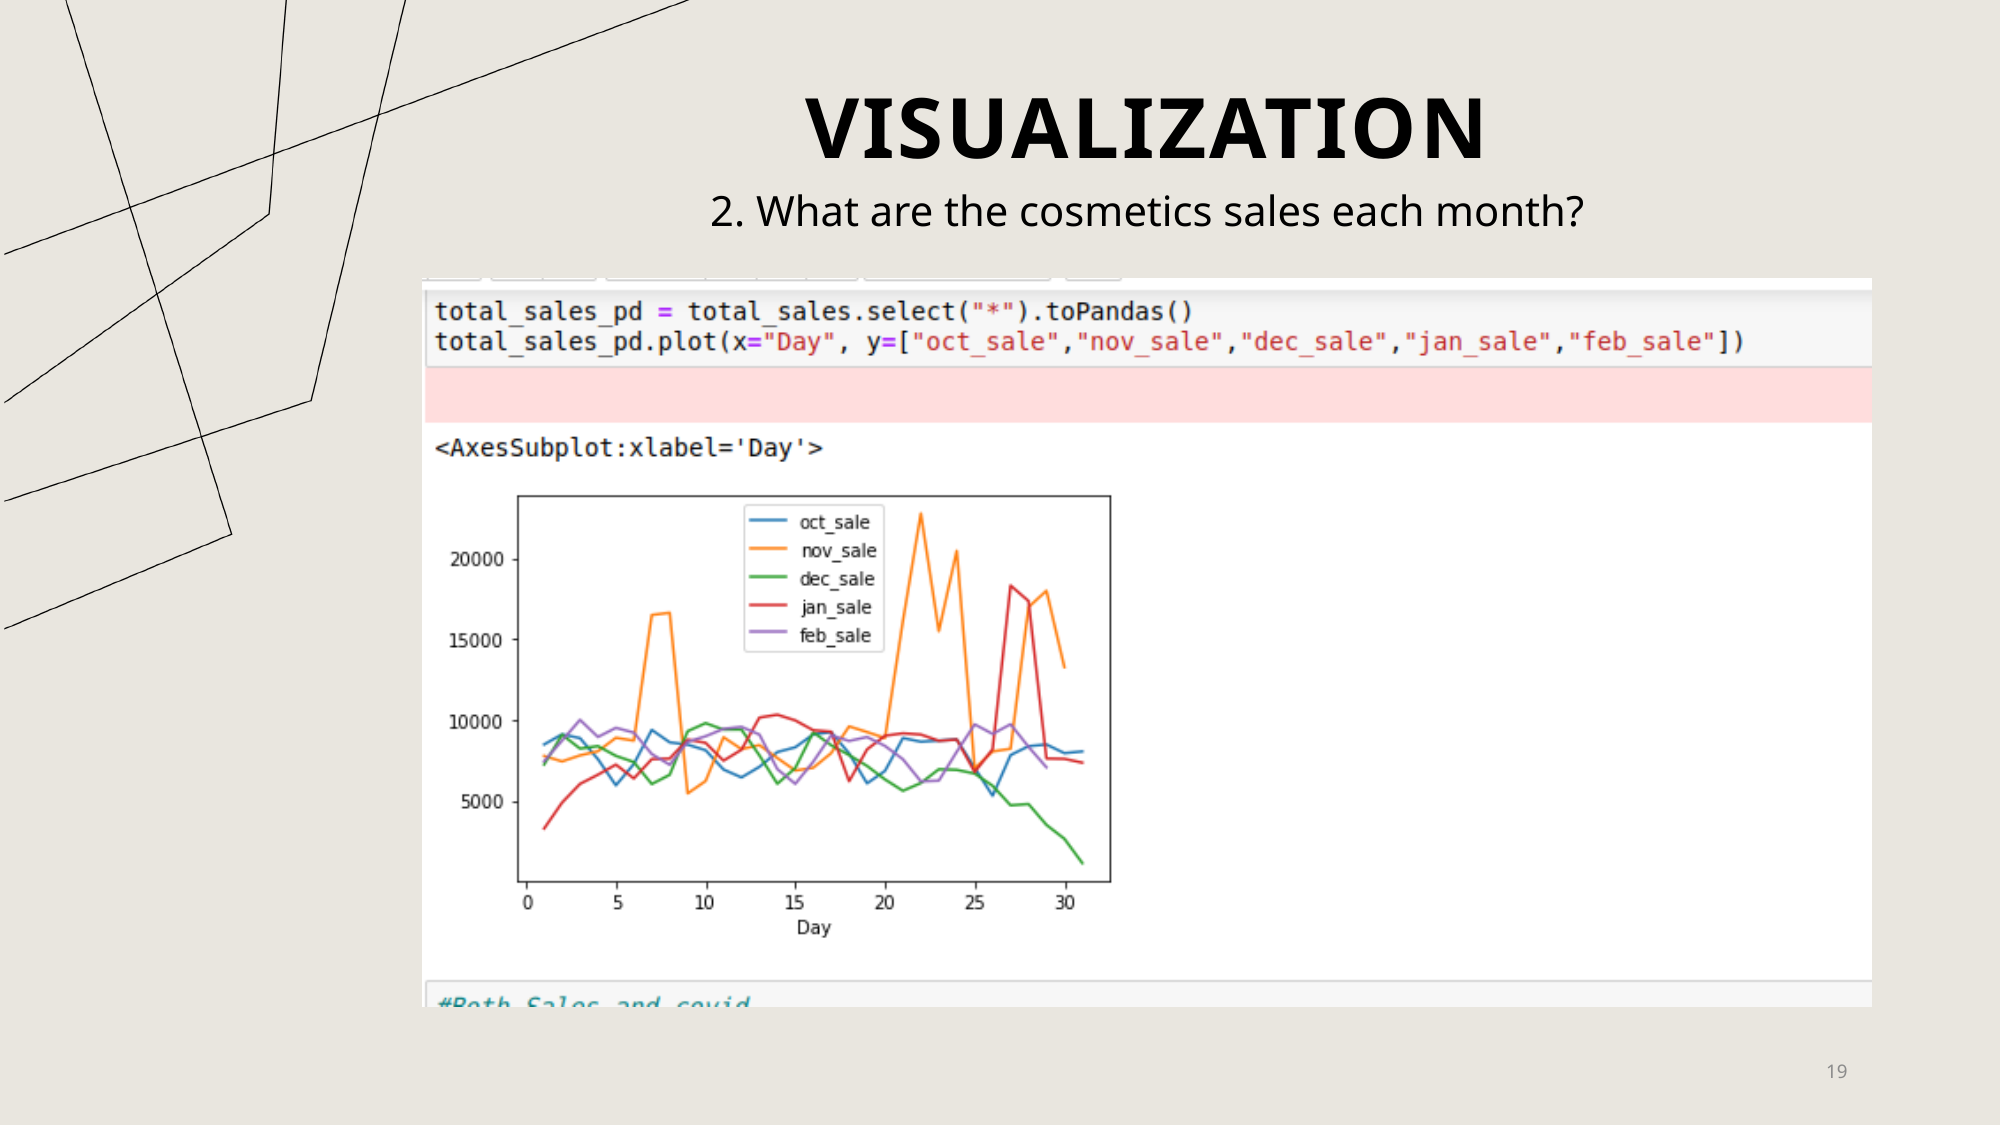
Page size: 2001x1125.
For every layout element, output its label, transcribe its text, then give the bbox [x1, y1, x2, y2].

picture [4, 0, 1872, 1007]
text_box 2. What are the cosmetics sales each month? [460, 177, 1834, 243]
title Visualization [431, 22, 1863, 240]
slide_number 19 [1412, 1042, 1863, 1103]
